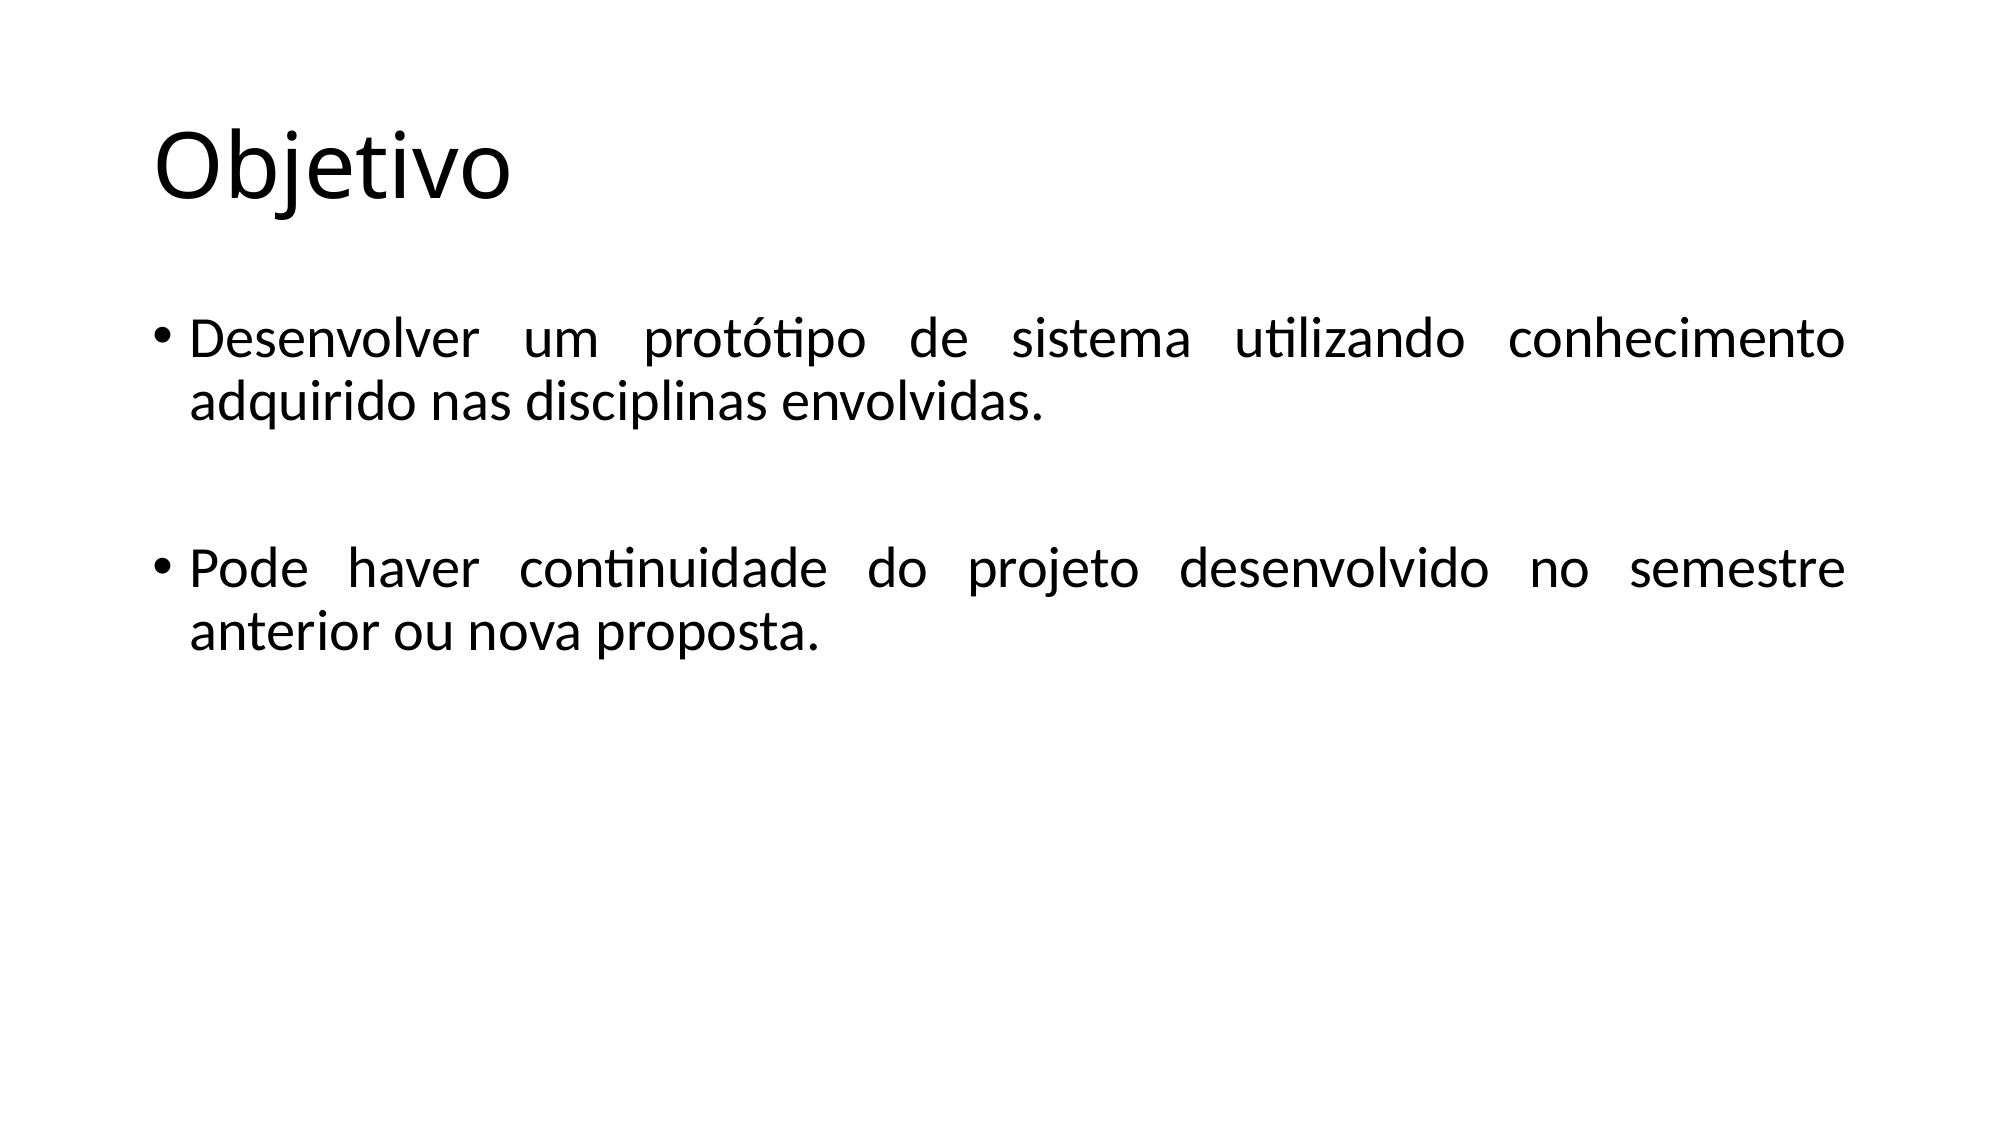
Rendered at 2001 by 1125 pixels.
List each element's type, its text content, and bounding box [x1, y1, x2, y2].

list Desenvolver um protótipo de sistema utilizando conhecimento adquirido nas disciplinas envolvidas. Pode haver continuidade do projeto desenvolvido no semestre anterior ou nova proposta. [137, 299, 1863, 1014]
title Objetivo [137, 59, 1863, 278]
